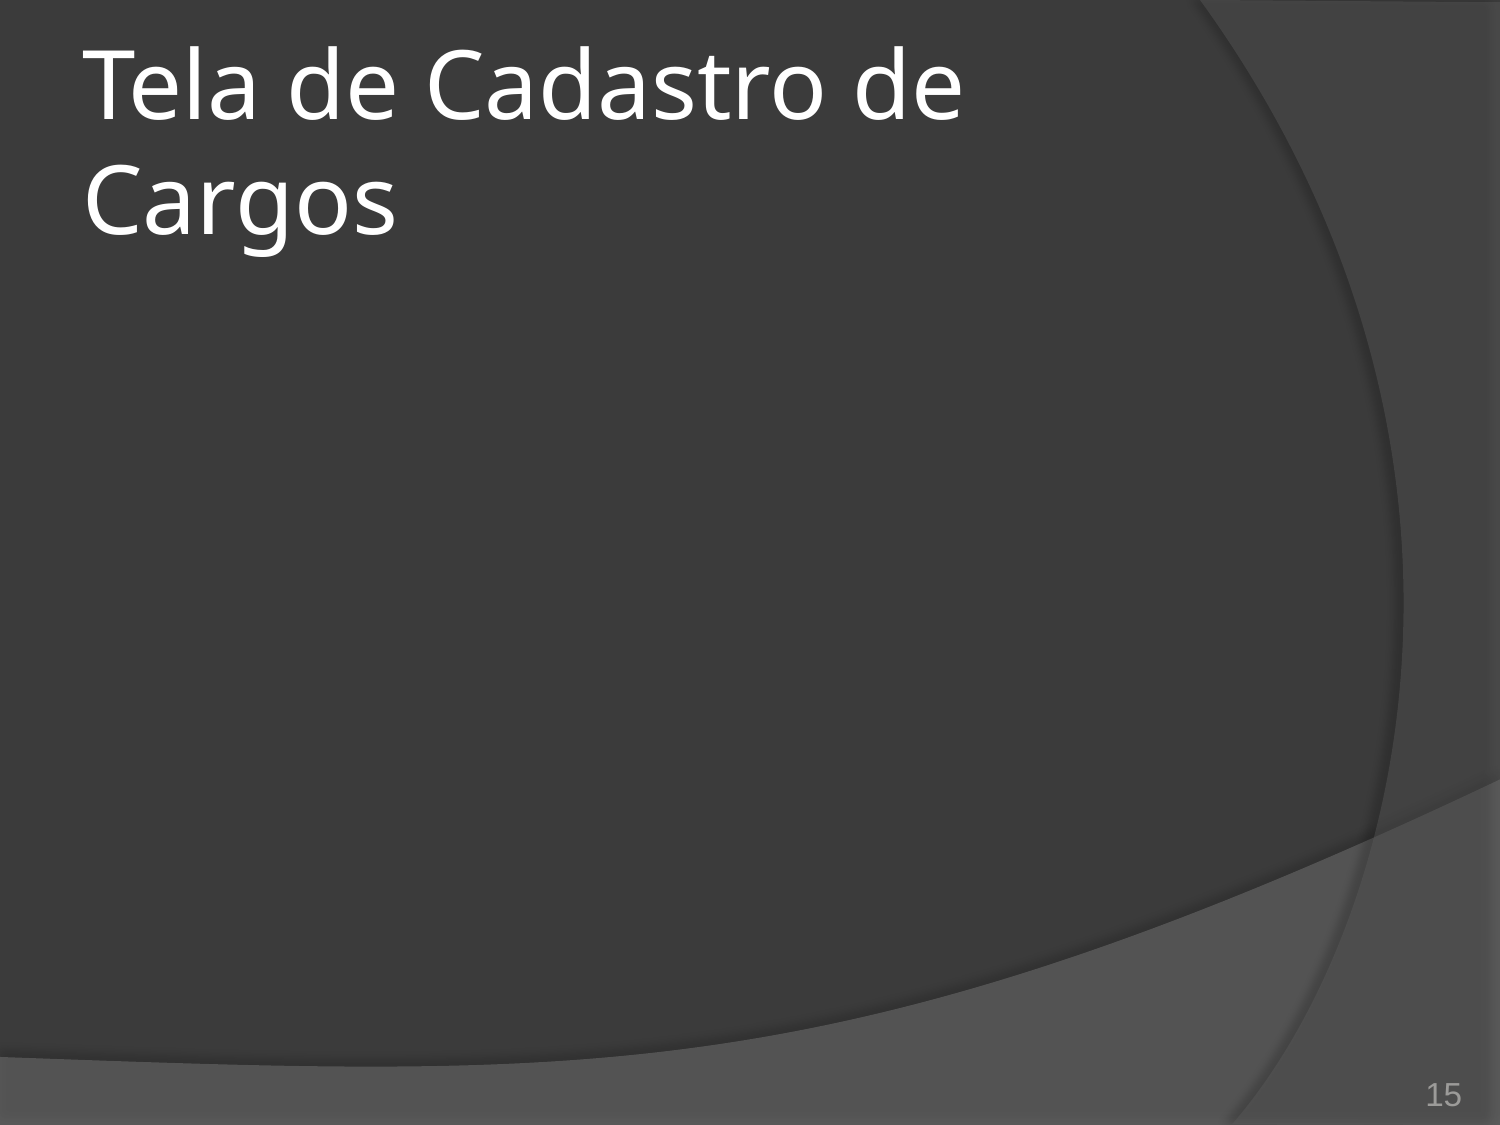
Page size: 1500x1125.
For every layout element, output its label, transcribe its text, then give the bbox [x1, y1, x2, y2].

slide_number 15 [1337, 1053, 1463, 1114]
title Tela de Cadastro de Cargos [74, 44, 1301, 233]
